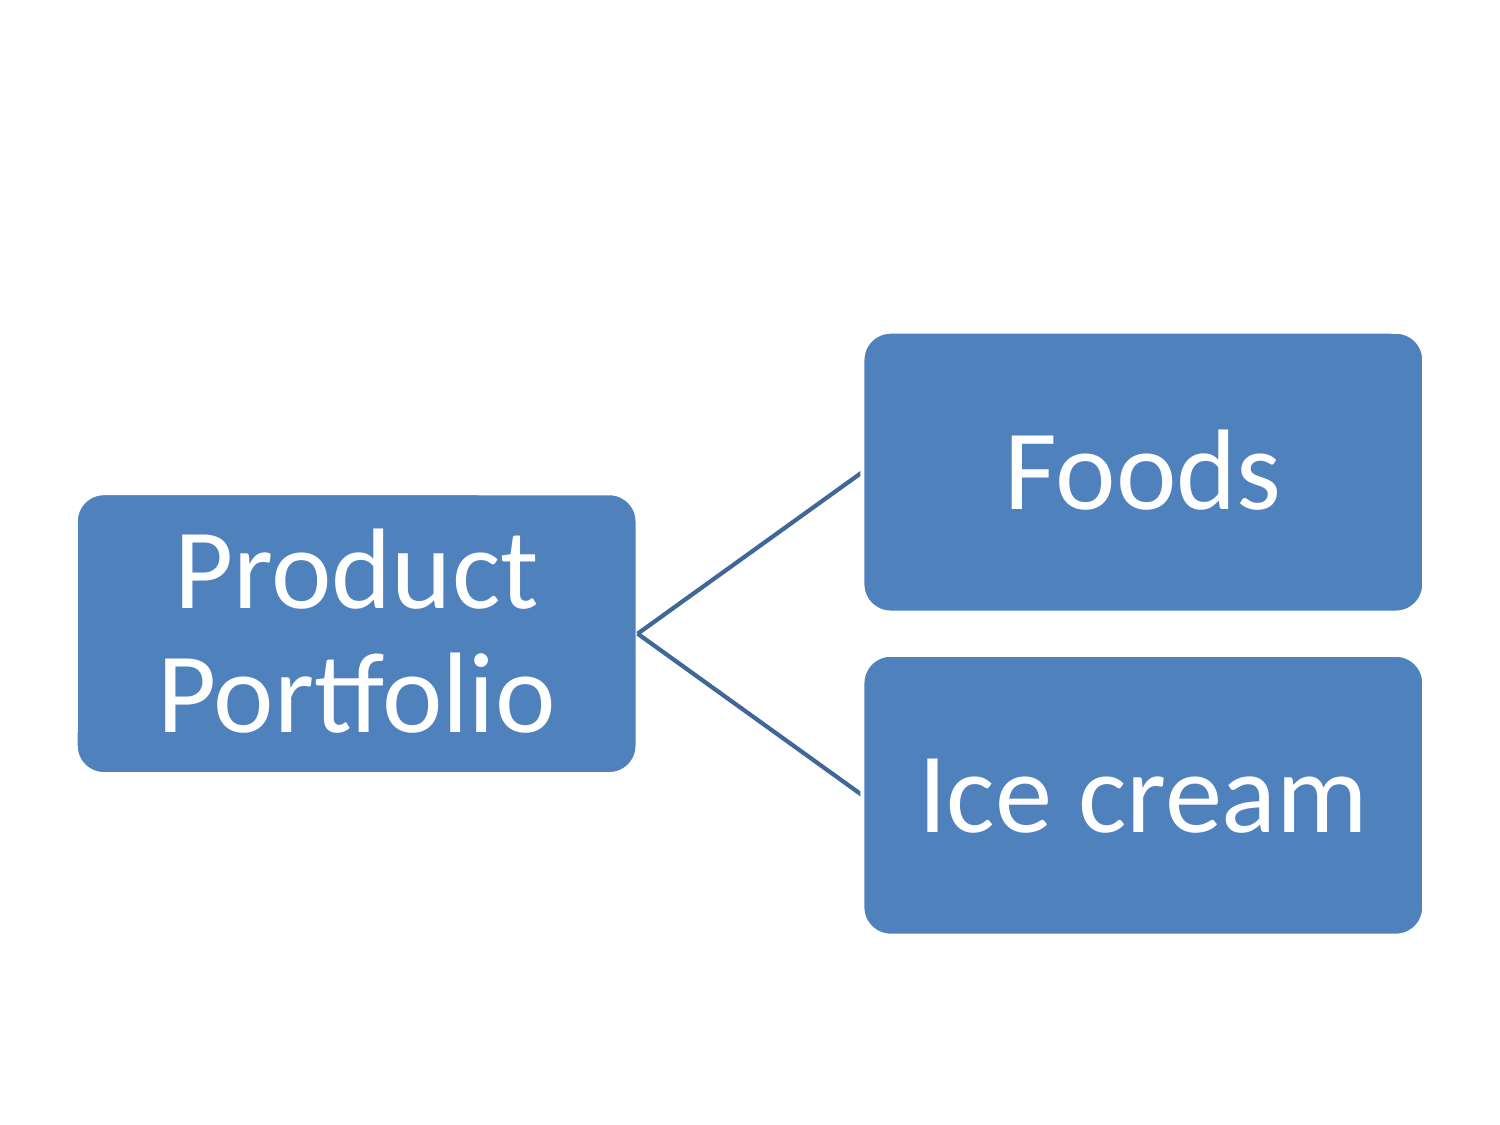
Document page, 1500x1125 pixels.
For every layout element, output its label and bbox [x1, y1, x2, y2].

list [74, 262, 1426, 1006]
